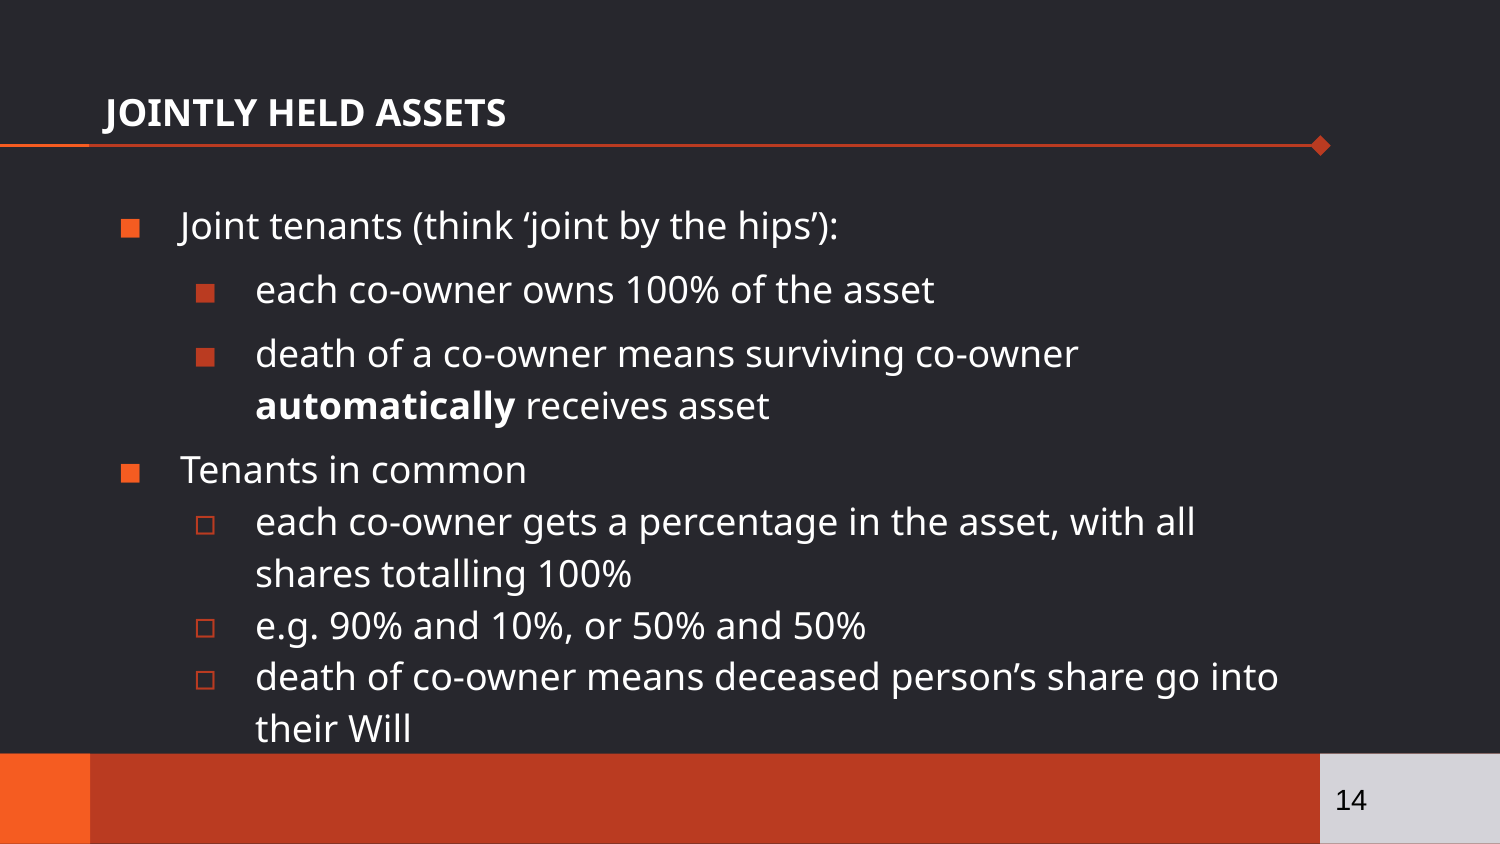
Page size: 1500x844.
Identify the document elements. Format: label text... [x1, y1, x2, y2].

list Joint tenants (think ‘joint by the hips’): each co-owner owns 100% of the asset death of a co-owner means surviving co-owner automatically receives asset Tenants in common each co-owner gets a percentage in the asset, with all shares totalling 100% e.g. 90% and 10%, or 50% and 50% death of co-owner means deceased person’s share go into their Will [90, 180, 1320, 664]
title JOINTLY HELD ASSETS [90, 59, 1320, 150]
slide_number 14 [1320, 753, 1500, 844]
